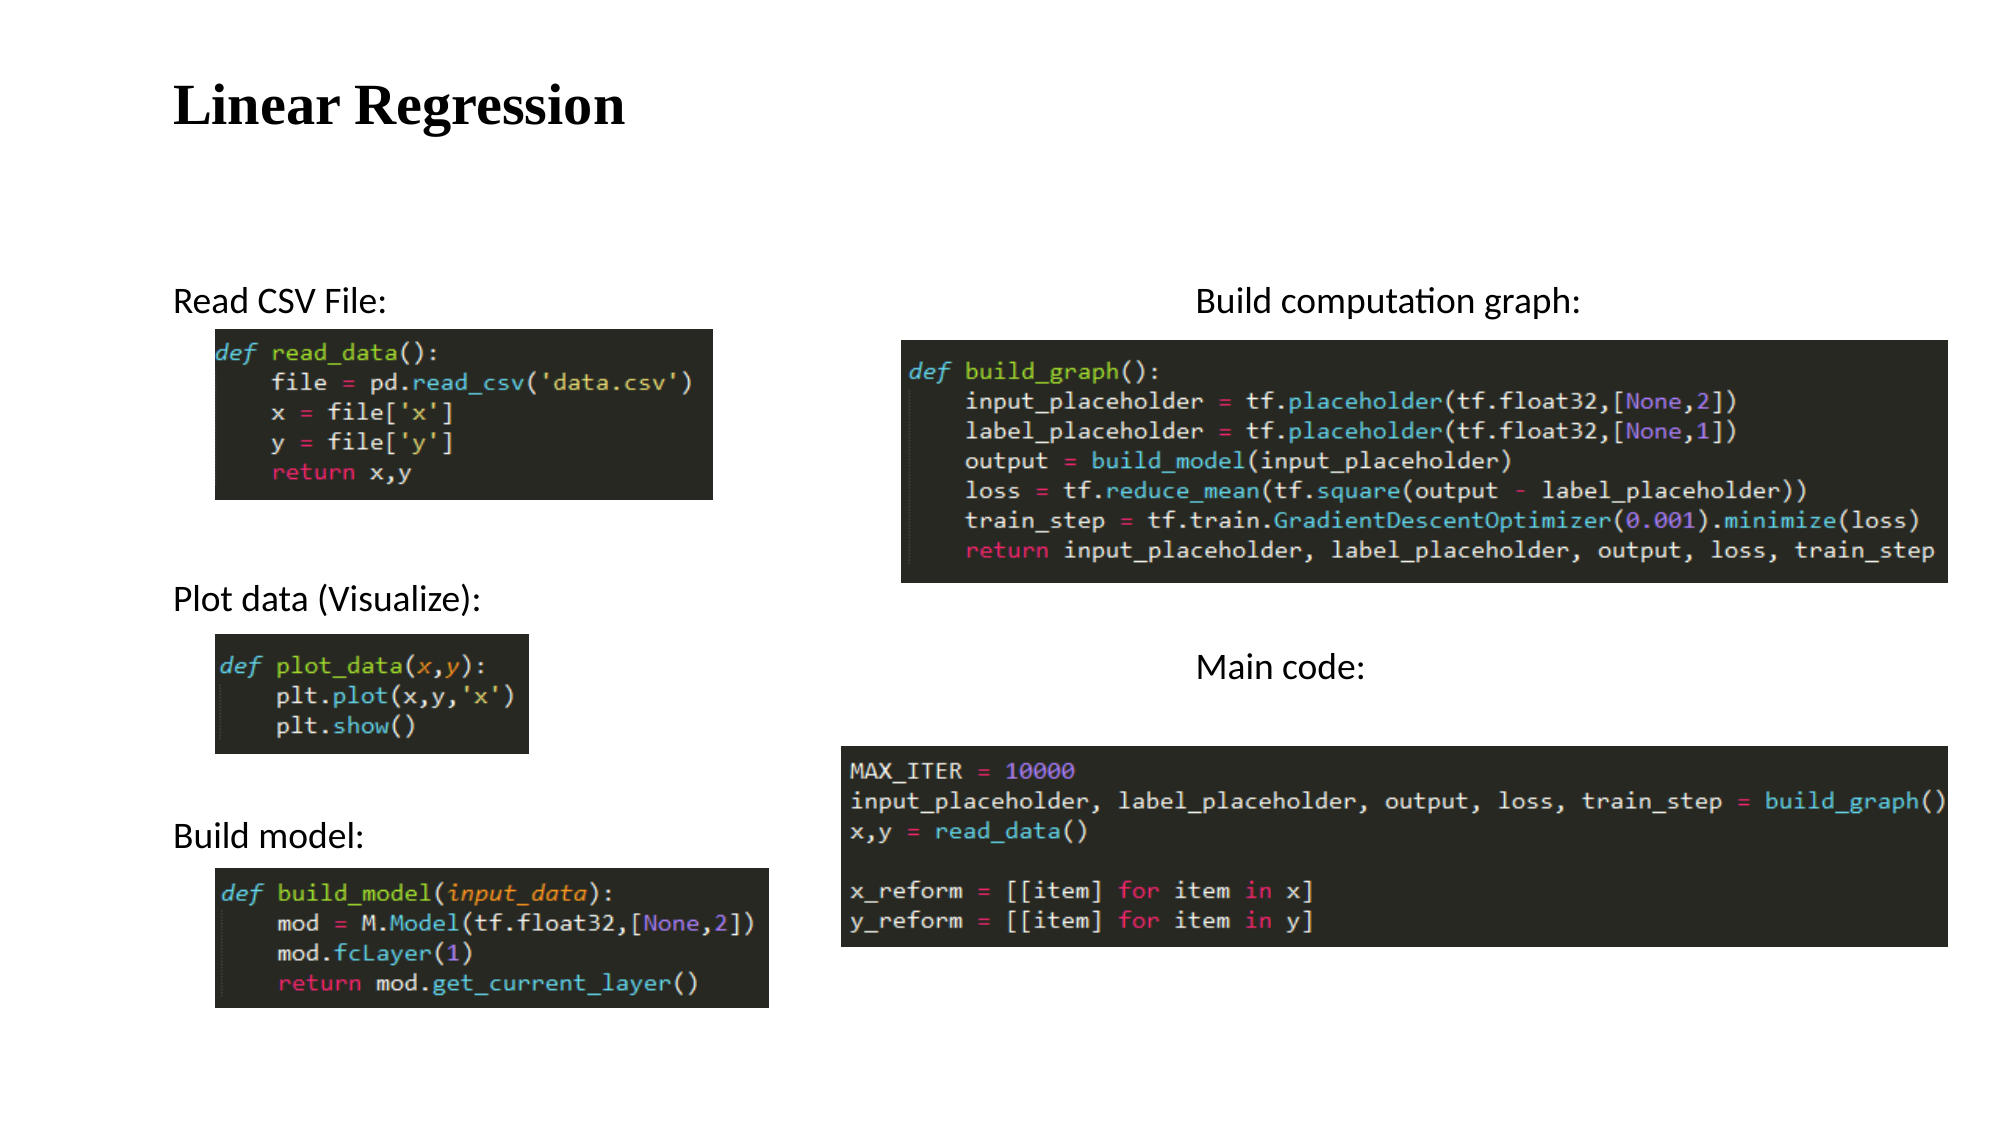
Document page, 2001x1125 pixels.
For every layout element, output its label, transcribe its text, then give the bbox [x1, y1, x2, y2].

picture [215, 868, 769, 1008]
text_box Main code: [1180, 634, 1669, 695]
picture [215, 329, 713, 500]
picture [841, 746, 1948, 947]
picture [901, 340, 1948, 583]
picture [215, 634, 529, 754]
text_box Build model: [158, 803, 646, 864]
text_box Build computation graph: [1180, 269, 1669, 329]
text_box Linear Regression [158, 58, 878, 144]
text_box Plot data (Visualize): [158, 566, 543, 627]
text_box Read CSV File: [158, 269, 441, 329]
